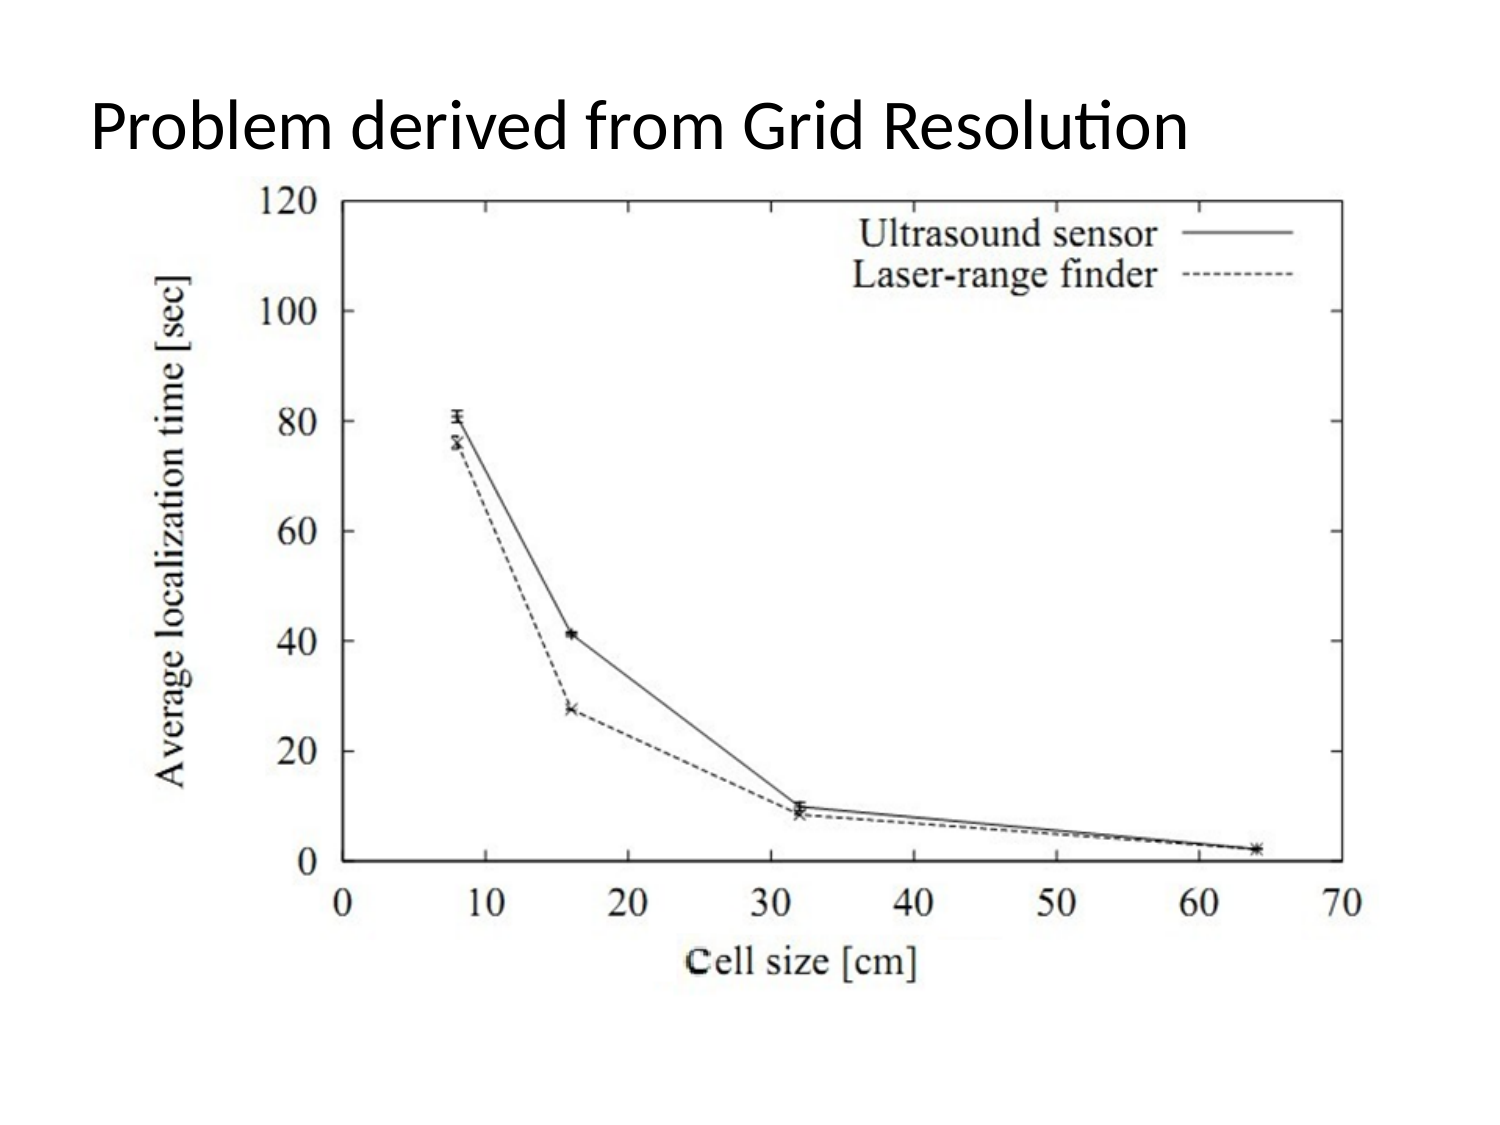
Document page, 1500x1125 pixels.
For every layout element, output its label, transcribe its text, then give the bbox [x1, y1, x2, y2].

title Problem derived from Grid Resolution [75, 45, 1425, 197]
picture [128, 175, 1387, 1001]
